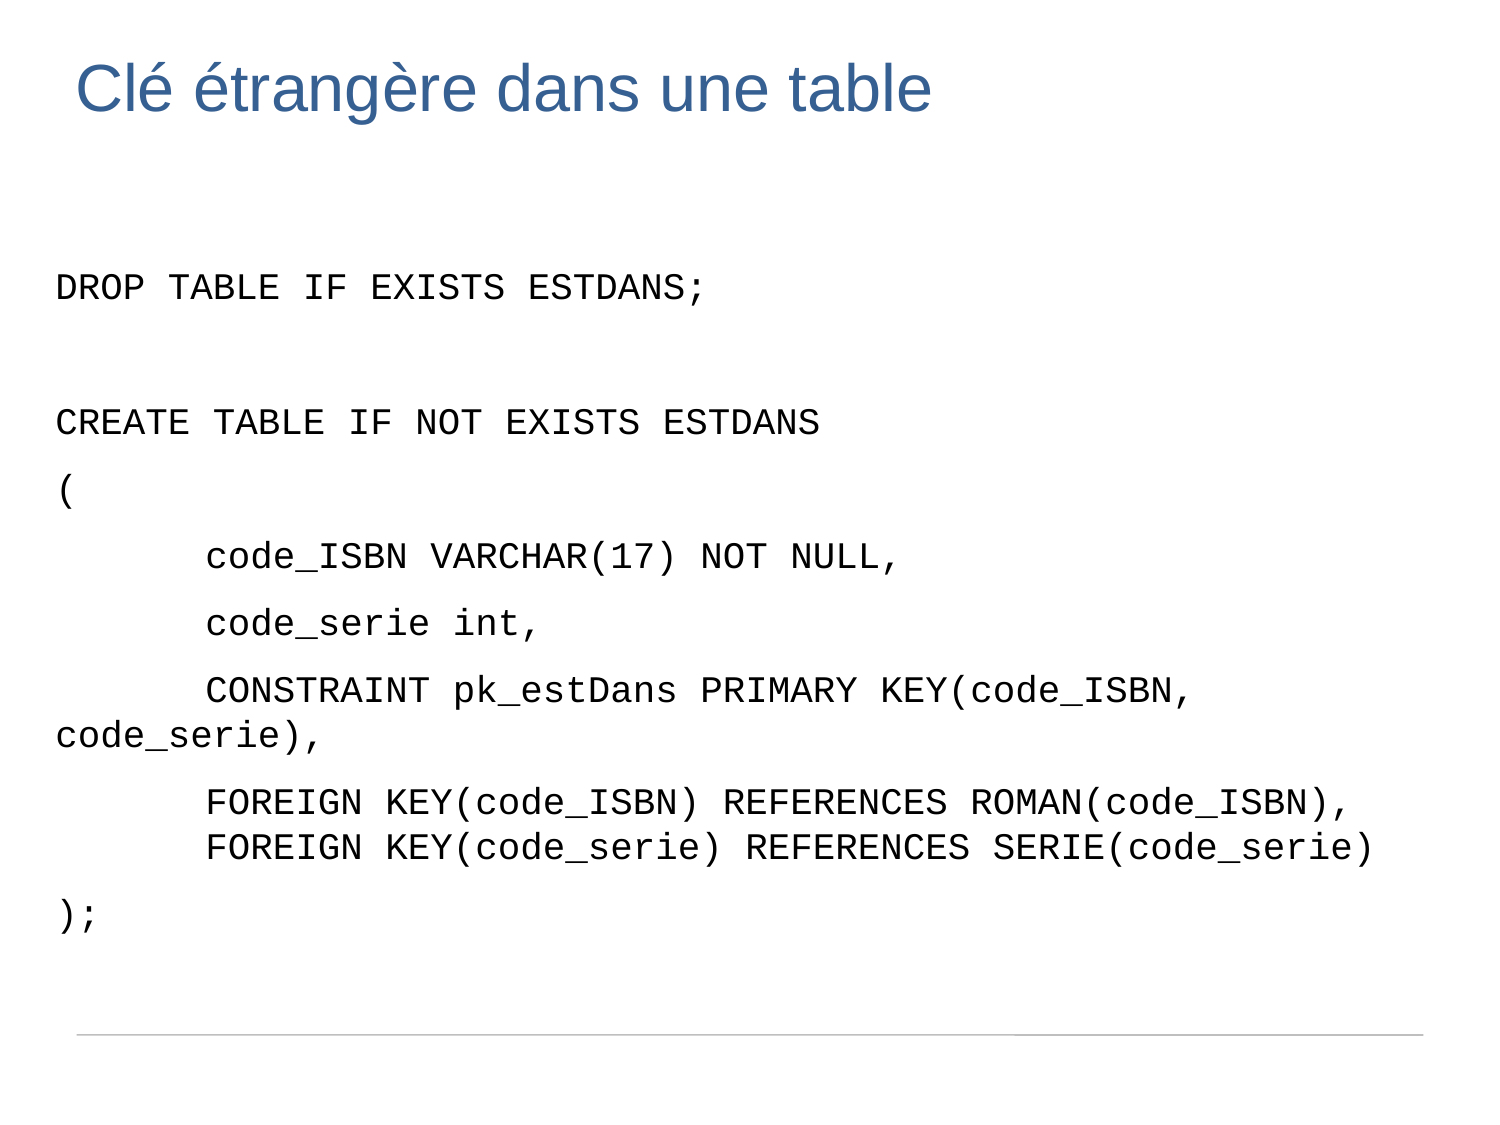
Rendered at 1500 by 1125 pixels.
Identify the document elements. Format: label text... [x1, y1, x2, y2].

text_box DROP TABLE IF EXISTS ESTDANS; CREATE TABLE IF NOT EXISTS ESTDANS ( code_ISBN VARCHAR(17) NOT NULL, code_serie int, CONSTRAINT pk_estDans PRIMARY KEY(code_ISBN, code_serie), FOREIGN KEY(code_ISBN) REFERENCES ROMAN(code_ISBN), FOREIGN KEY(code_serie) REFERENCES SERIE(code_serie) ); [37, 262, 1486, 1005]
text_box Clé étrangère dans une table [75, 45, 1425, 233]
